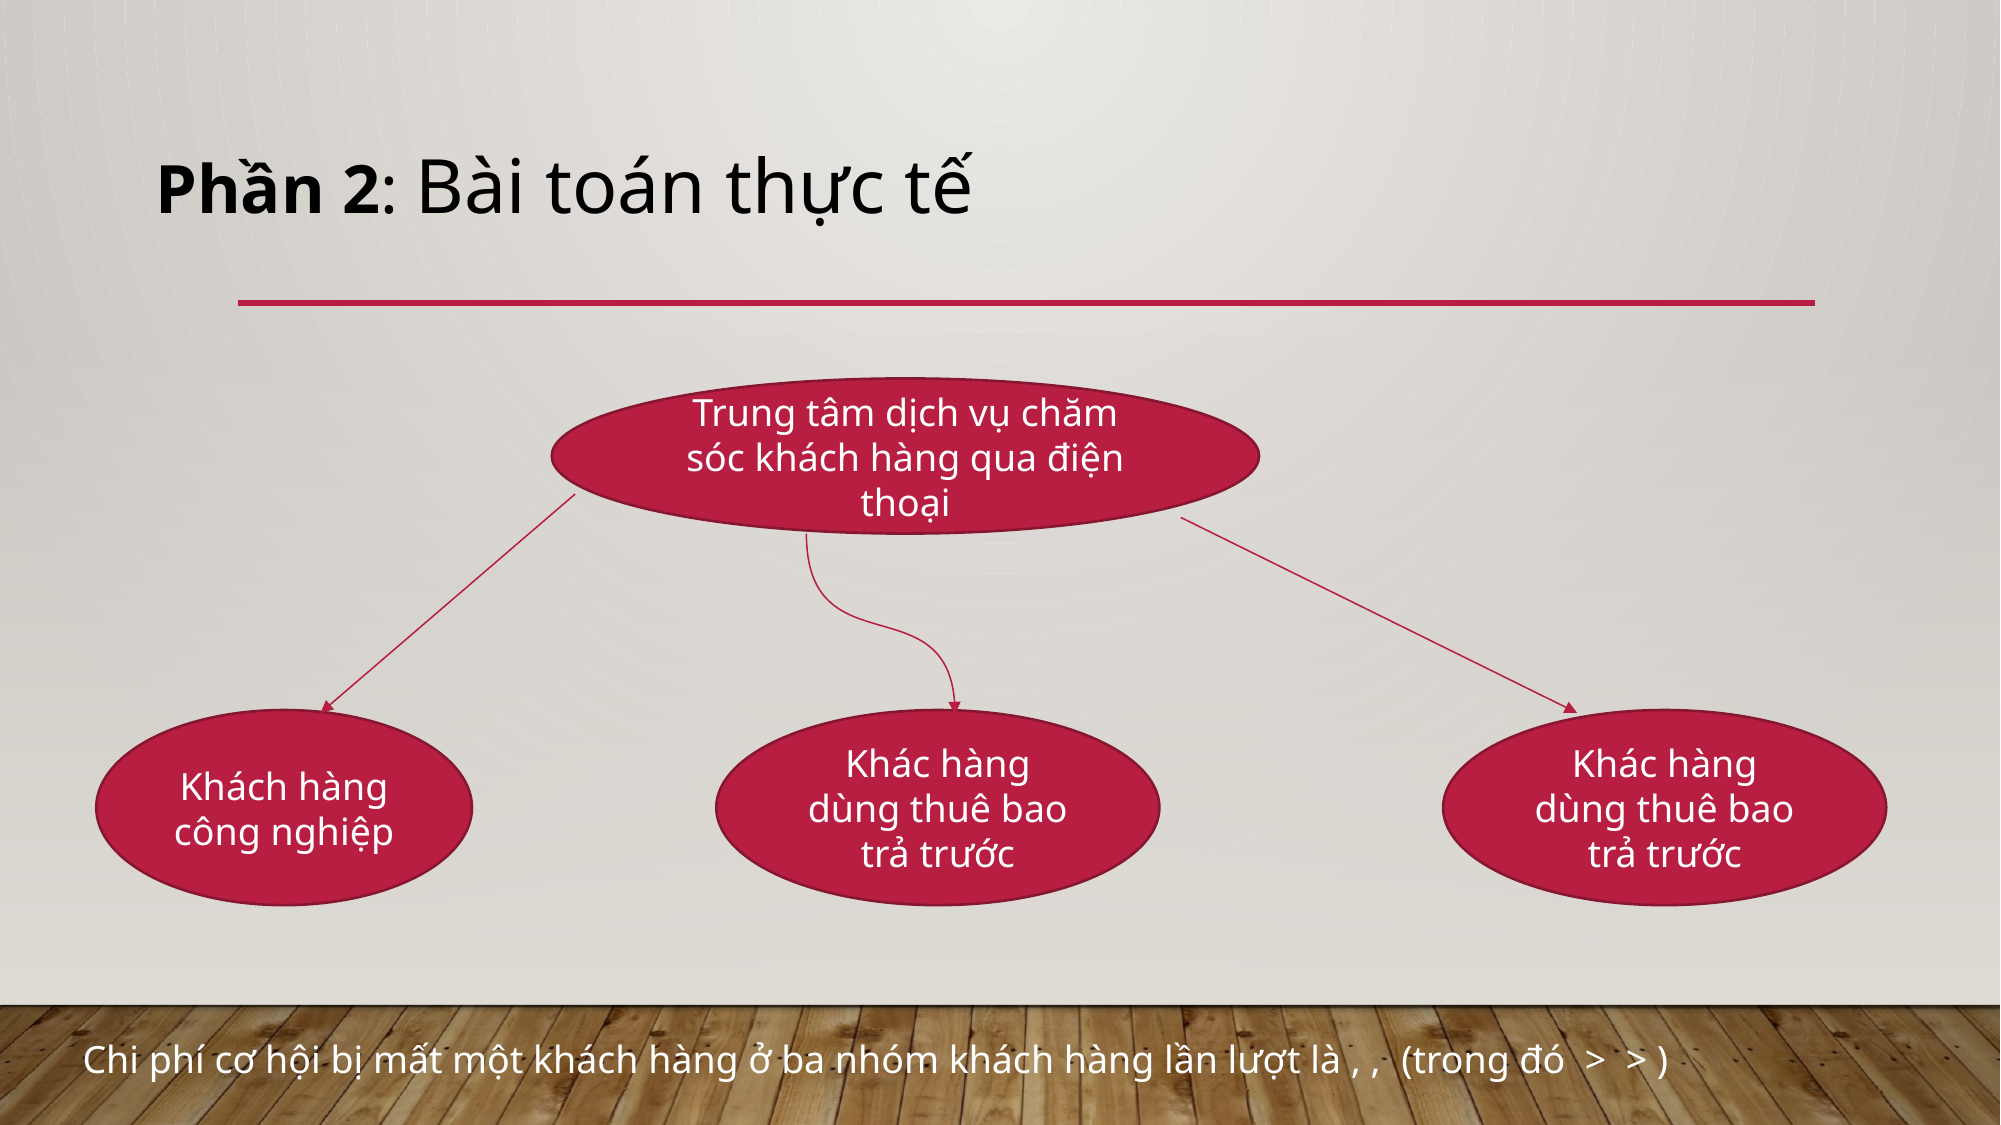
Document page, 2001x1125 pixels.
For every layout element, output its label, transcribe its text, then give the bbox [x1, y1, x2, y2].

text_box Khác hàng dùng thuê bao trả trước [714, 708, 1161, 907]
text_box Khác hàng dùng thuê bao trả trước [1441, 708, 1888, 907]
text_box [1180, 517, 1578, 714]
text_box Khách hàng công nghiệp [94, 708, 474, 907]
picture [0, 1005, 2000, 1125]
text_box Trung tâm dịch vụ chăm sóc khách hàng qua điện thoại [550, 377, 1261, 535]
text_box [790, 549, 972, 699]
text_box Phần 2: Bài toán thực tế [140, 131, 989, 237]
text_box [320, 493, 576, 714]
